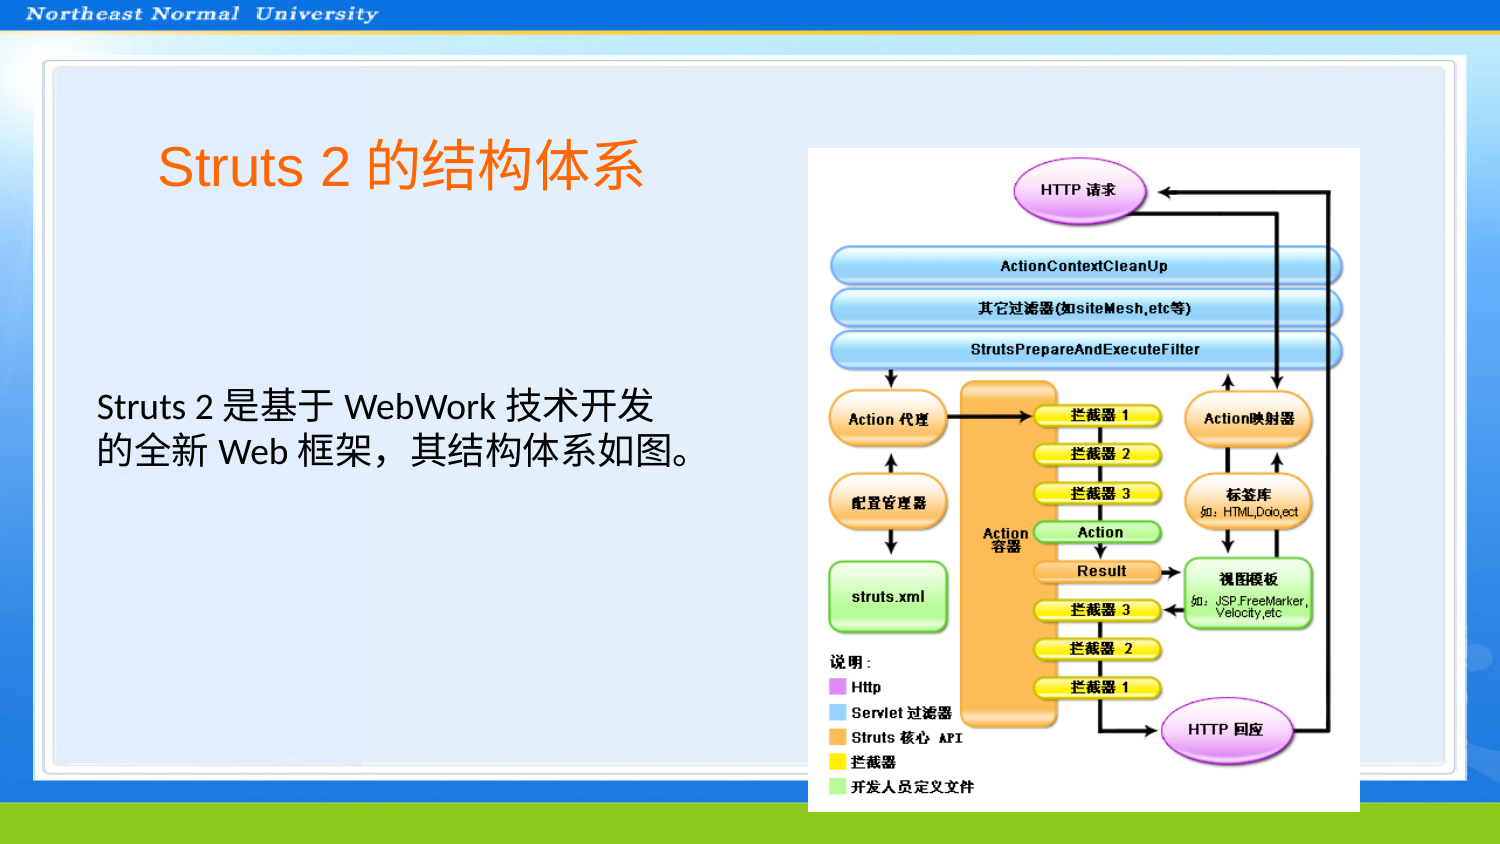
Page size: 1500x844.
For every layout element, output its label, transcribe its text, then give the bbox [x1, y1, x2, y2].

picture [0, 0, 1500, 844]
text_box Struts 2是基于WebWork技术开发的全新Web框架，其结构体系如图。 [82, 374, 692, 480]
text_box Struts 2的结构体系 [146, 105, 668, 223]
